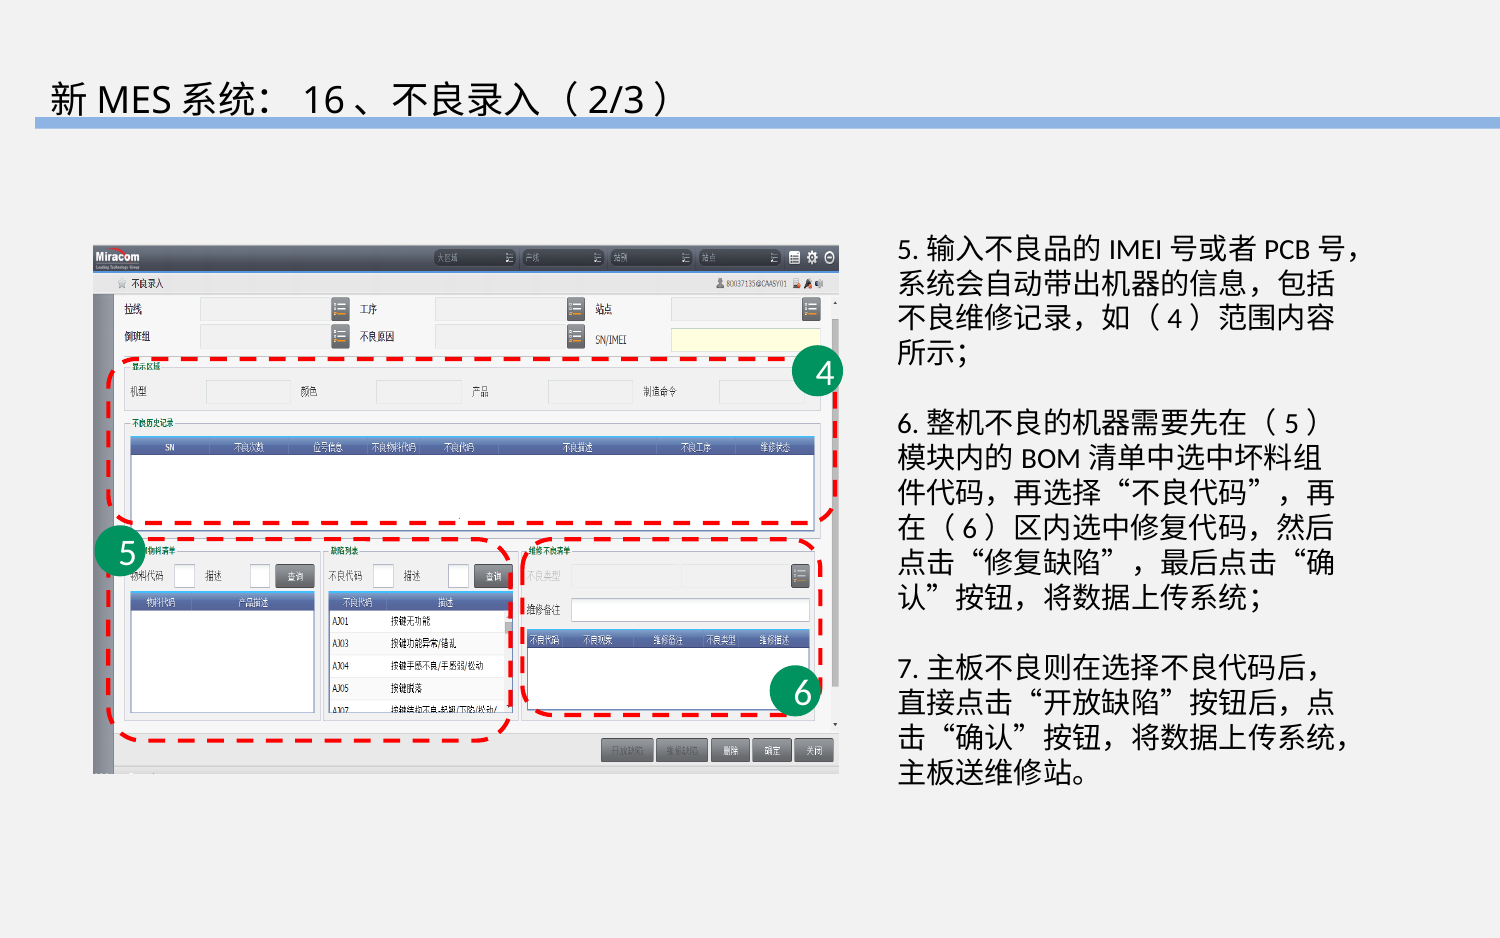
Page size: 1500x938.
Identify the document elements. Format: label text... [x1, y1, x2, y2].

picture [93, 243, 839, 774]
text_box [34, 68, 1500, 130]
text_box 5.输入不良品的IMEI号或者PCB号，系统会自动带出机器的信息，包括不良维修记录，如（4）范围内容所示； 6.整机不良的机器需要先在（5）模块内的BOM清单中选中坏料组件代码，再选择“不良代码”，再在（6）区内选中修复代码，然后点击“修复缺陷”，最后点击“确认”按钮，将数据上传系统； 7.主板不良则在选择不良代码后，直接点击“开放缺陷”按钮后，点击“确认”按钮，将数据上传系统，主板送维修站。 [882, 222, 1363, 797]
